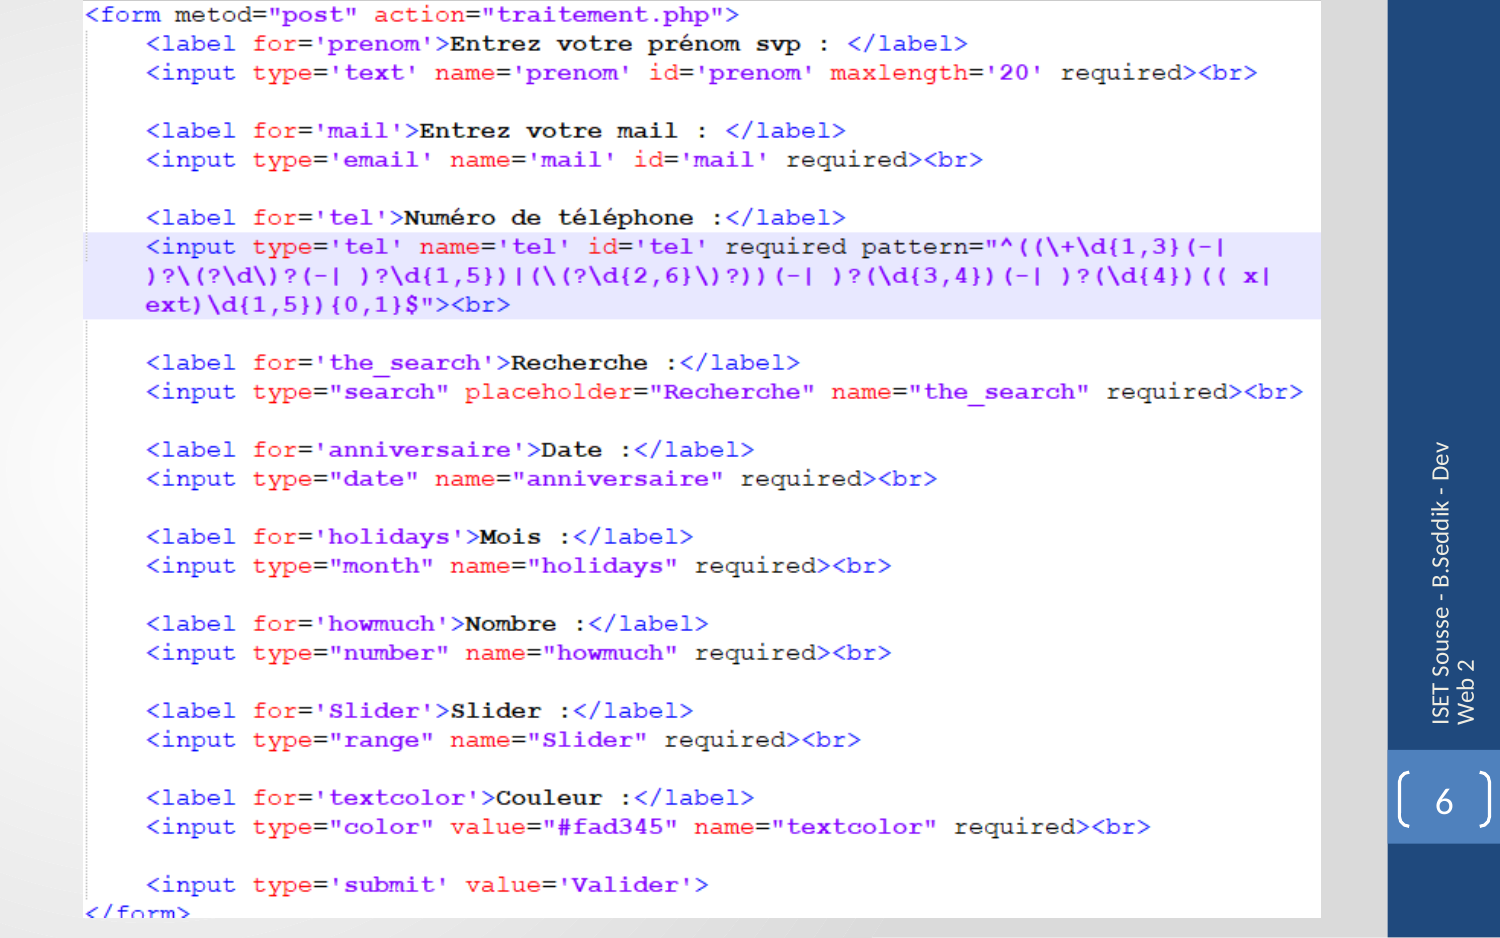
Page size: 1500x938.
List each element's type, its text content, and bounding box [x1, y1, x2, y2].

footer ISET Sousse - B.Seddik - Dev Web 2 [1408, 416, 1469, 741]
picture [82, 0, 1322, 919]
slide_number 6 [1397, 770, 1492, 828]
